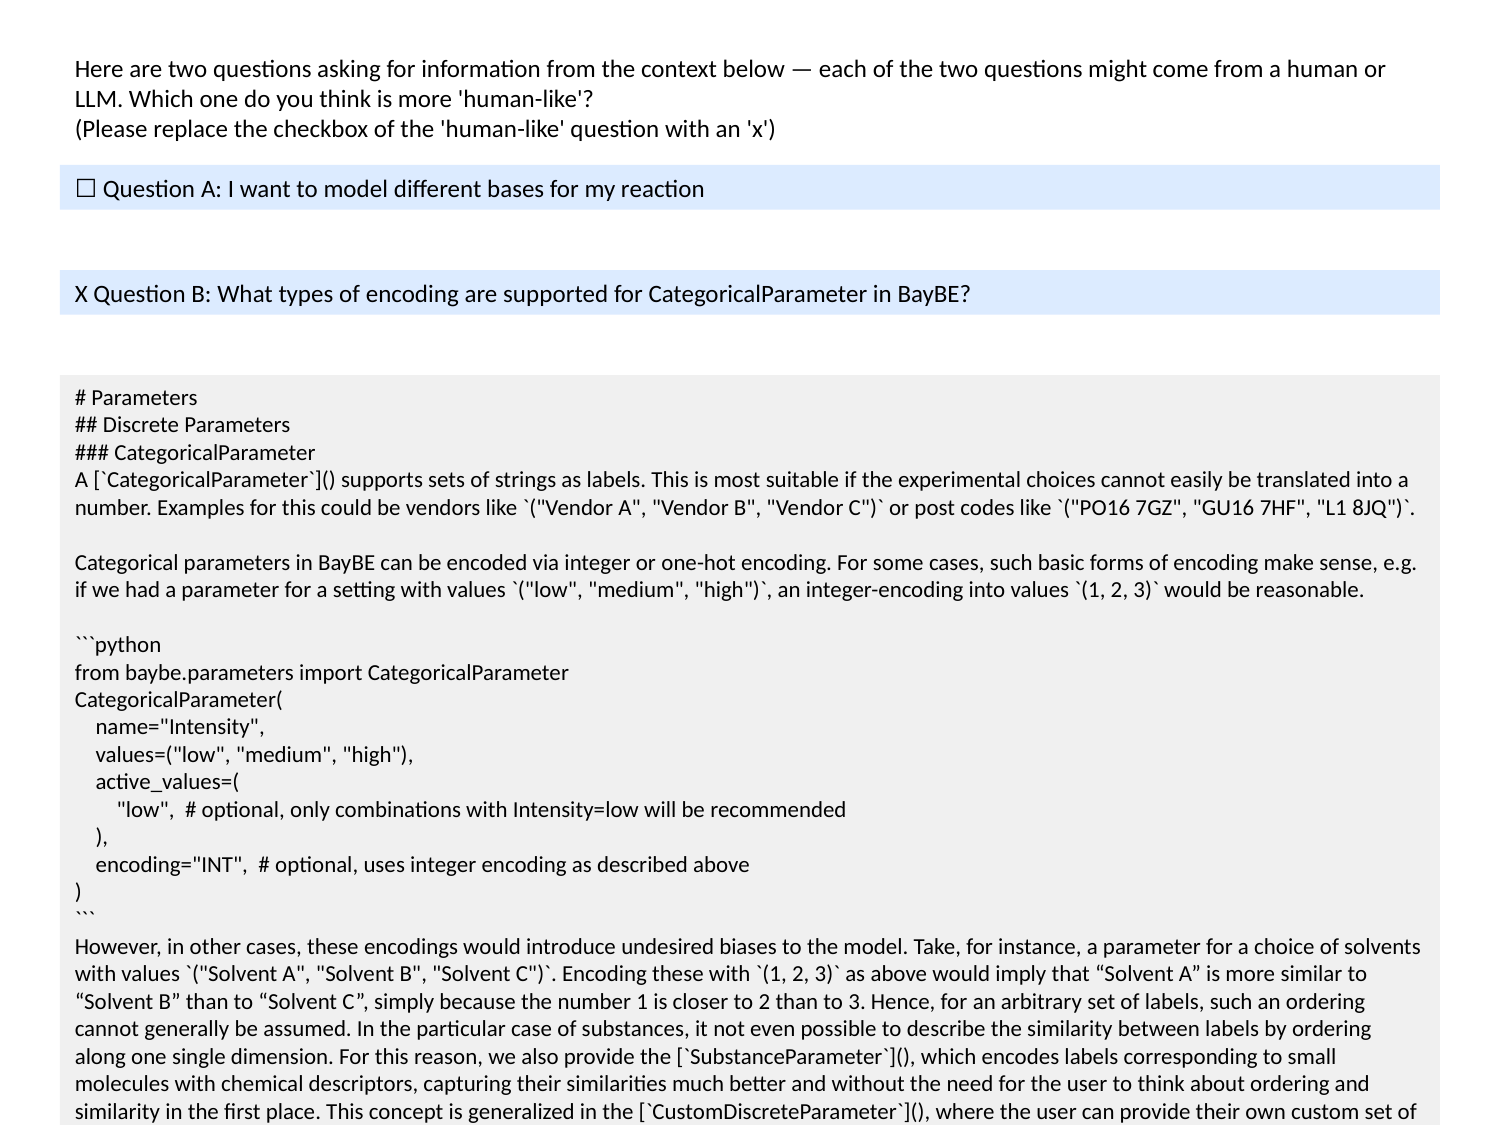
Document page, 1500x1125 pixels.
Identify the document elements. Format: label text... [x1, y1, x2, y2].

text_box X Question B: What types of encoding are supported for CategoricalParameter in BayBE? [59, 270, 1440, 315]
text_box # Parameters ## Discrete Parameters ### CategoricalParameter A [`CategoricalParameter`]() supports sets of strings as labels. This is most suitable if the experimental choices cannot easily be translated into a number. Examples for this could be vendors like `("Vendor A", "Vendor B", "Vendor C")` or post codes like `("PO16 7GZ", "GU16 7HF", "L1 8JQ")`. Categorical parameters in BayBE can be encoded via integer or one-hot encoding. For some cases, such basic forms of encoding make sense, e.g. if we had a parameter for a setting with values `("low", "medium", "high")`, an integer-encoding into values `(1, 2, 3)` would be reasonable. ```python from baybe.parameters import CategoricalParameter CategoricalParameter( name="Intensity", values=("low", "medium", "high"), active_values=( "low", # optional, only combinations with Intensity=low will be recommended ), encoding="INT", # optional, uses integer encoding as described above ) ``` However, in other cases, these encodings would introduce undesired biases to the model. Take, for instance, a parameter for a choice of solvents with values `("Solvent A", "Solvent B", "Solvent C")`. Encoding these with `(1, 2, 3)` as above would imply that “Solvent A” is more similar to “Solvent B” than to “Solvent C”, simply because the number 1 is closer to 2 than to 3. Hence, for an arbitrary set of labels, such an ordering cannot generally be assumed. In the particular case of substances, it not even possible to describe the similarity between labels by ordering along one single dimension. For this reason, we also provide the [`SubstanceParameter`](), which encodes labels corresponding to small molecules with chemical descriptors, capturing their similarities much better and without the need for the user to think about ordering and similarity in the first place. This concept is generalized in the [`CustomDiscreteParameter`](), where the user can provide their own custom set of descriptors for each label. [59, 375, 1440, 1125]
text_box Here are two questions asking for information from the context below — each of the two questions might come from a human or LLM. Which one do you think is more 'human-like'? (Please replace the checkbox of the 'human-like' question with an 'x') [59, 45, 1440, 150]
text_box ☐ Question A: I want to model different bases for my reaction [59, 164, 1440, 210]
